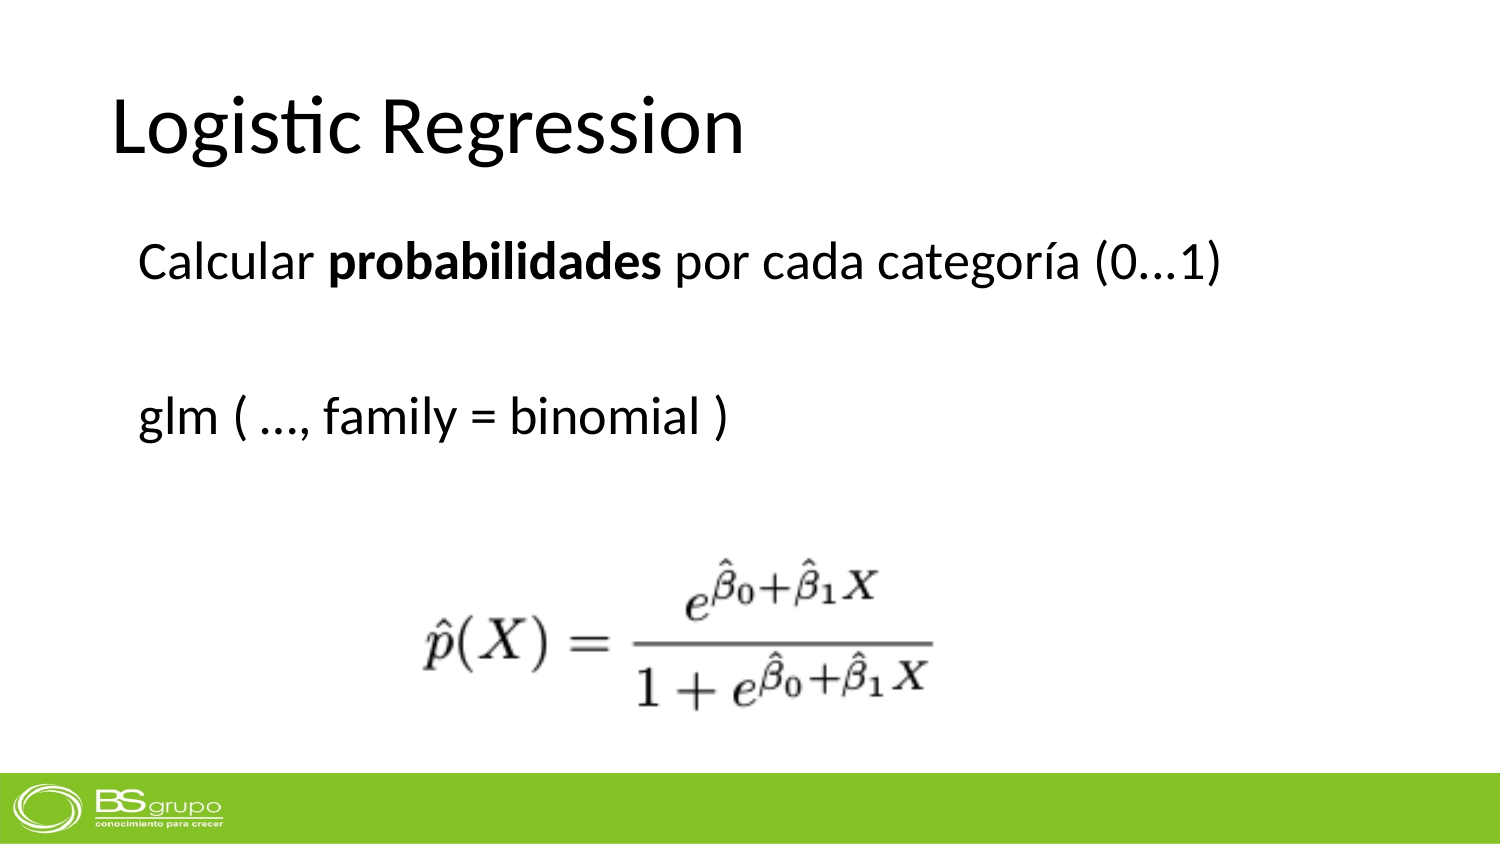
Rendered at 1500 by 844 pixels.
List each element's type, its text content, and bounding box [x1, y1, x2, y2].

picture [402, 521, 949, 740]
title Logistic Regression [103, 44, 1397, 208]
list Calcular probabilidades por cada categoría (0...1) glm ( …, family = binomial ) [103, 224, 1397, 760]
picture [0, 773, 1500, 844]
